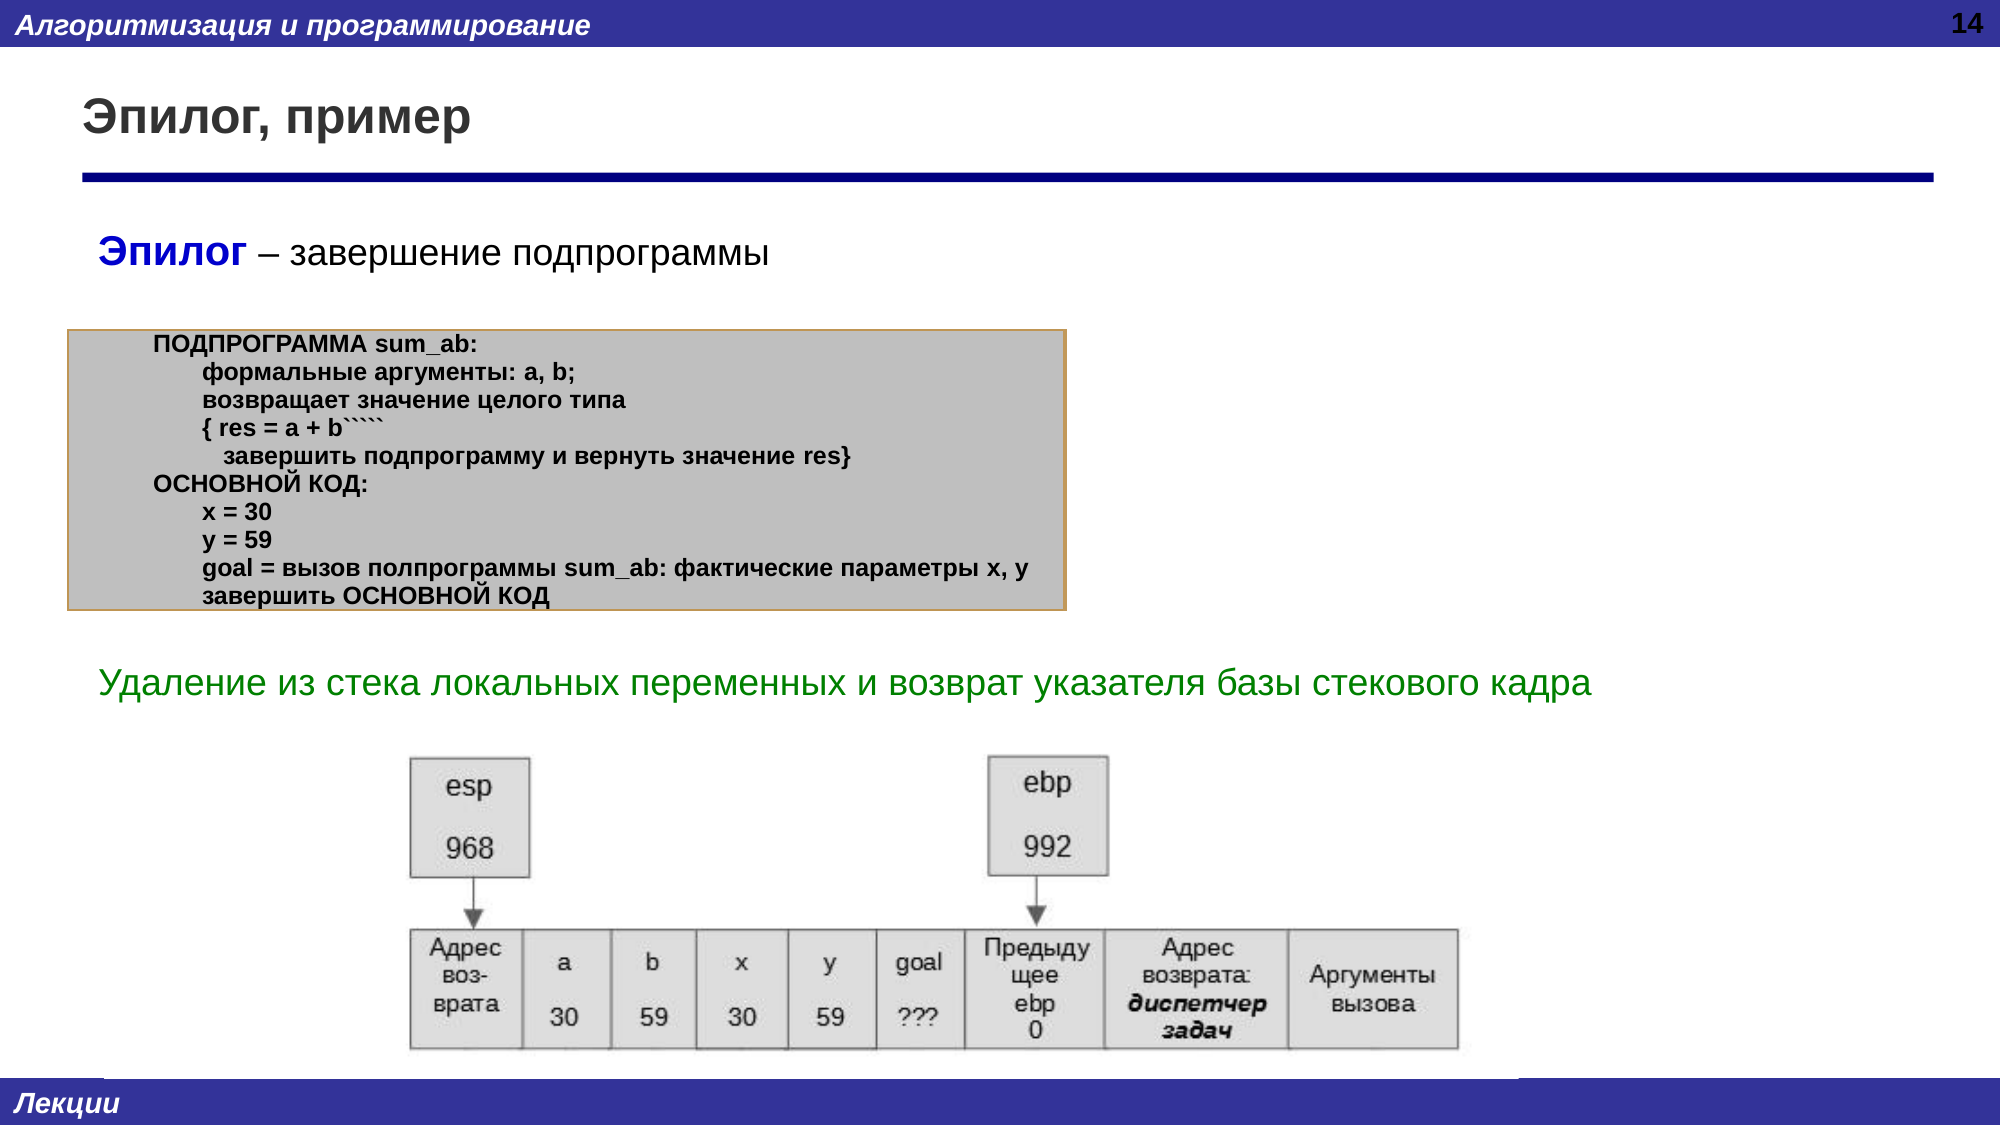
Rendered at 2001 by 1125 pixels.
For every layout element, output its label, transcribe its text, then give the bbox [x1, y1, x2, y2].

text_box Эпилог – завершение подпрограммы [83, 216, 1880, 282]
picture [90, 732, 1519, 1079]
text_box Удаление из стека локальных переменных и возврат указателя базы стекового кадра [83, 650, 1656, 710]
slide_number 14 [1531, 0, 1999, 75]
table_header ПОДПРОГРАММА sum_ab: формальные аргументы: a, b; возвращает значение целого типа { res = a + b````` завершить подпрограмму и вернуть значение res} ОСНОВНОЙ КОД: x = 30 y = 59 goal = вызов полпрограммы sum_ab: фактические параметры x, y завершить ОСНОВНОЙ КОД [69, 331, 1063, 609]
title Эпилог, пример [67, 49, 1900, 178]
